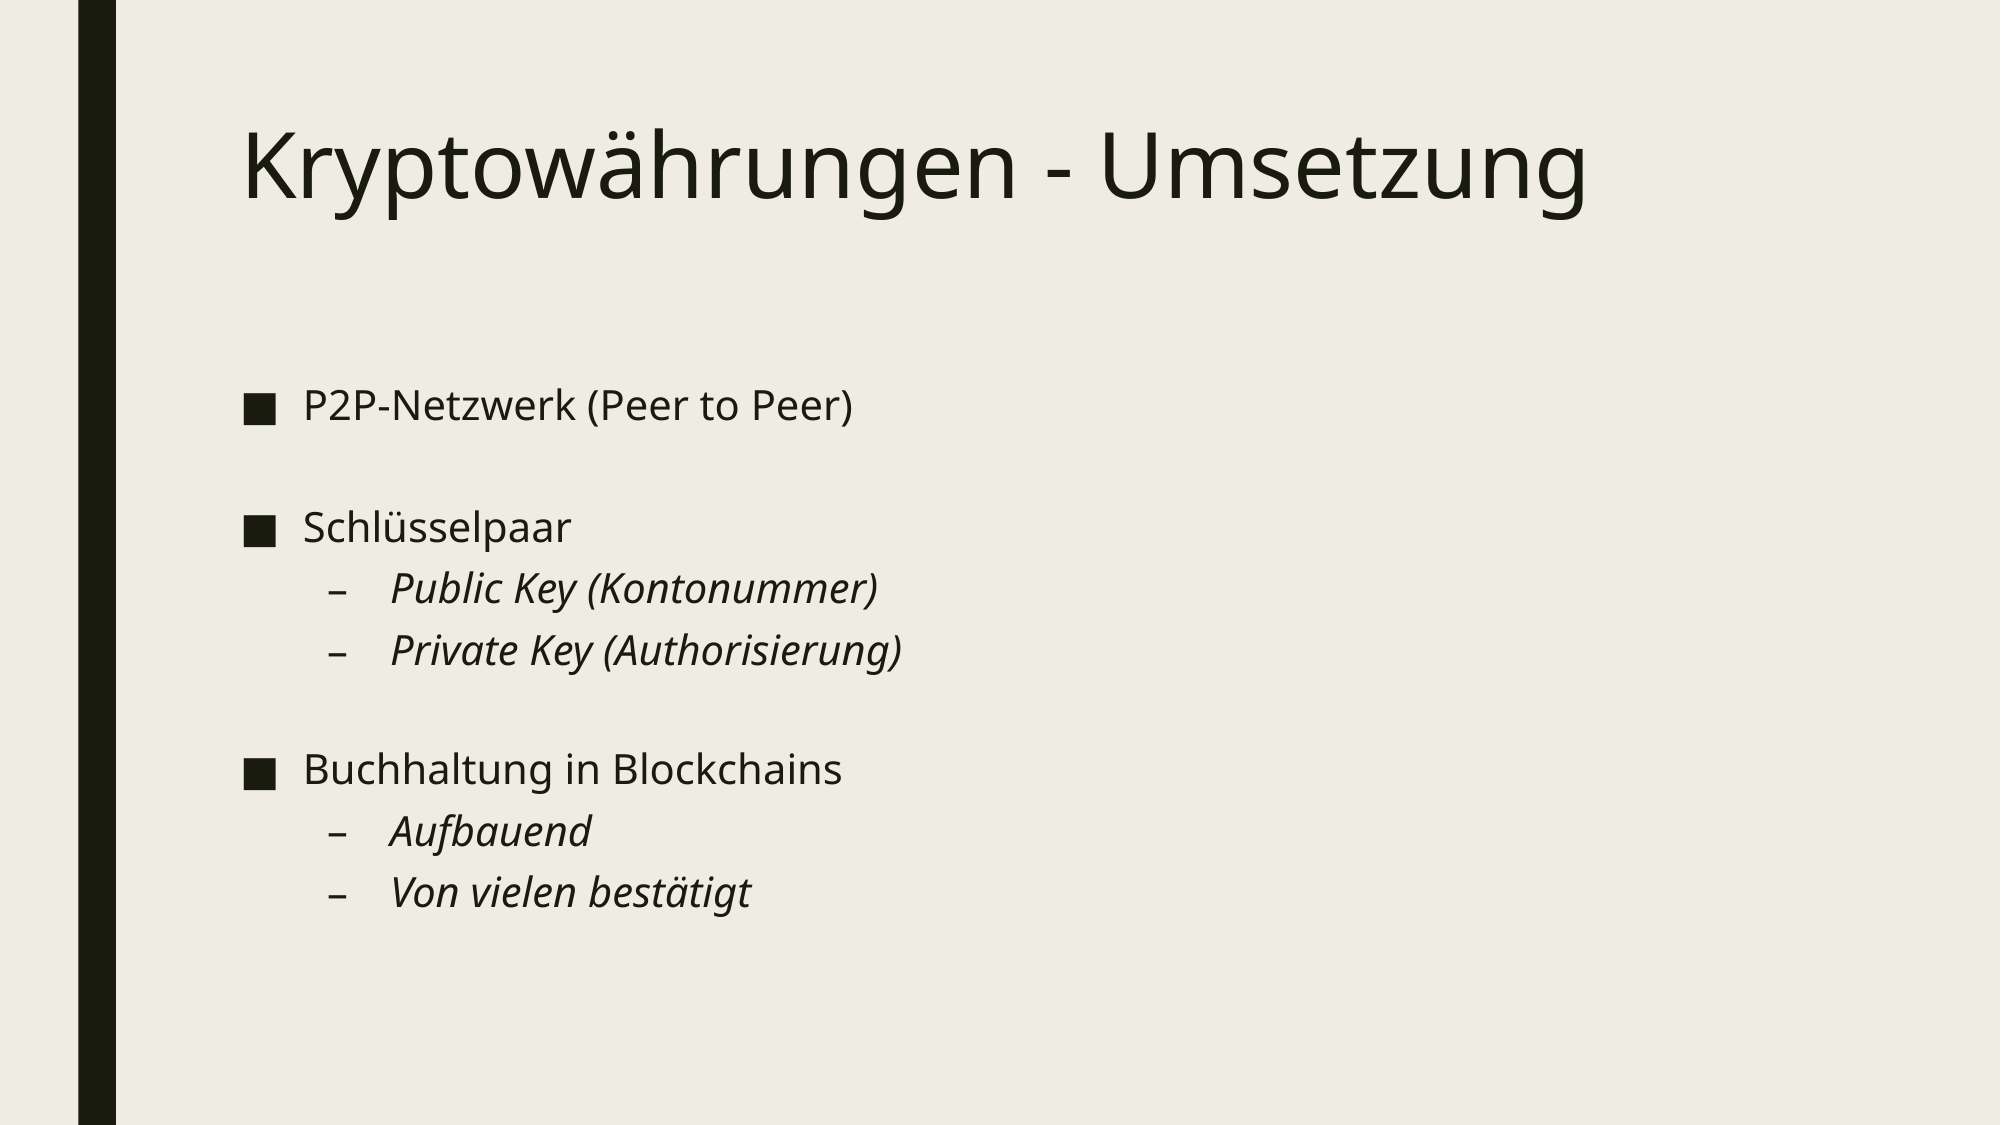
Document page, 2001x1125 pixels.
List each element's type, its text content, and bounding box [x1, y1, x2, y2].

title Kryptowährungen - Umsetzung [225, 112, 1800, 357]
list P2P-Netzwerk (Peer to Peer) Schlüsselpaar Public Key (Kontonummer) Private Key (Authorisierung) Buchhaltung in Blockchains Aufbauend Von vielen bestätigt [225, 375, 1800, 963]
